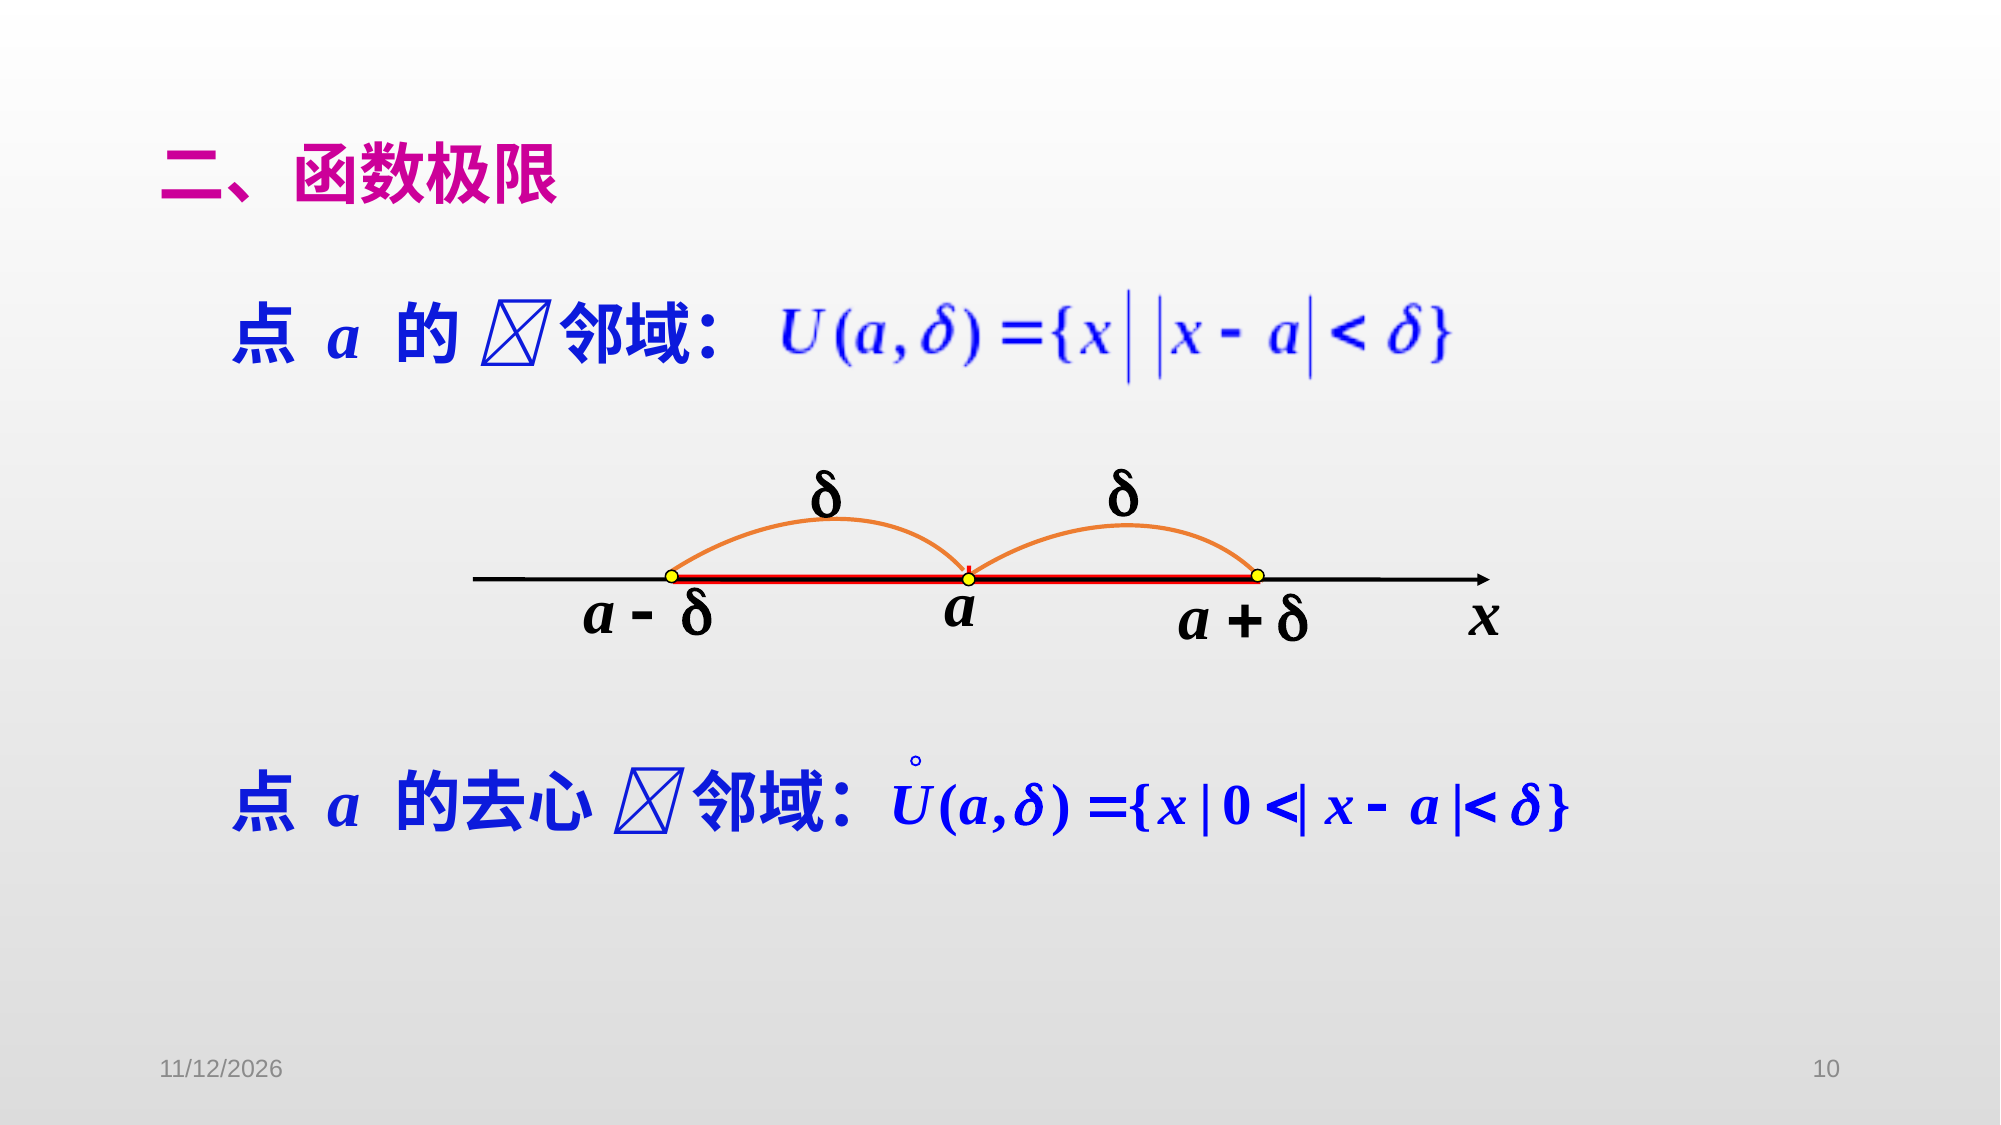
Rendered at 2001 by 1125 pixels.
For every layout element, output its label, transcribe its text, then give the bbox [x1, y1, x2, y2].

text_box [962, 573, 976, 586]
text_box [673, 519, 964, 579]
text_box [665, 570, 679, 583]
text_box [973, 580, 1264, 732]
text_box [884, 732, 1579, 849]
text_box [581, 584, 717, 641]
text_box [1105, 465, 1144, 522]
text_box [1176, 590, 1314, 647]
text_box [771, 274, 1457, 391]
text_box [807, 466, 847, 523]
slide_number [144, 1041, 588, 1094]
text_box 二、函数极限 [144, 124, 804, 219]
text_box [972, 525, 1253, 579]
slide_number 10 [1412, 1041, 1856, 1094]
text_box [1263, 573, 1490, 586]
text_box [942, 590, 984, 634]
text_box 点 a 的去心  邻域： [215, 752, 875, 848]
text_box 点 a 的  邻域： [215, 284, 771, 380]
text_box [672, 580, 953, 747]
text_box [1461, 599, 1507, 642]
text_box [1251, 569, 1265, 582]
